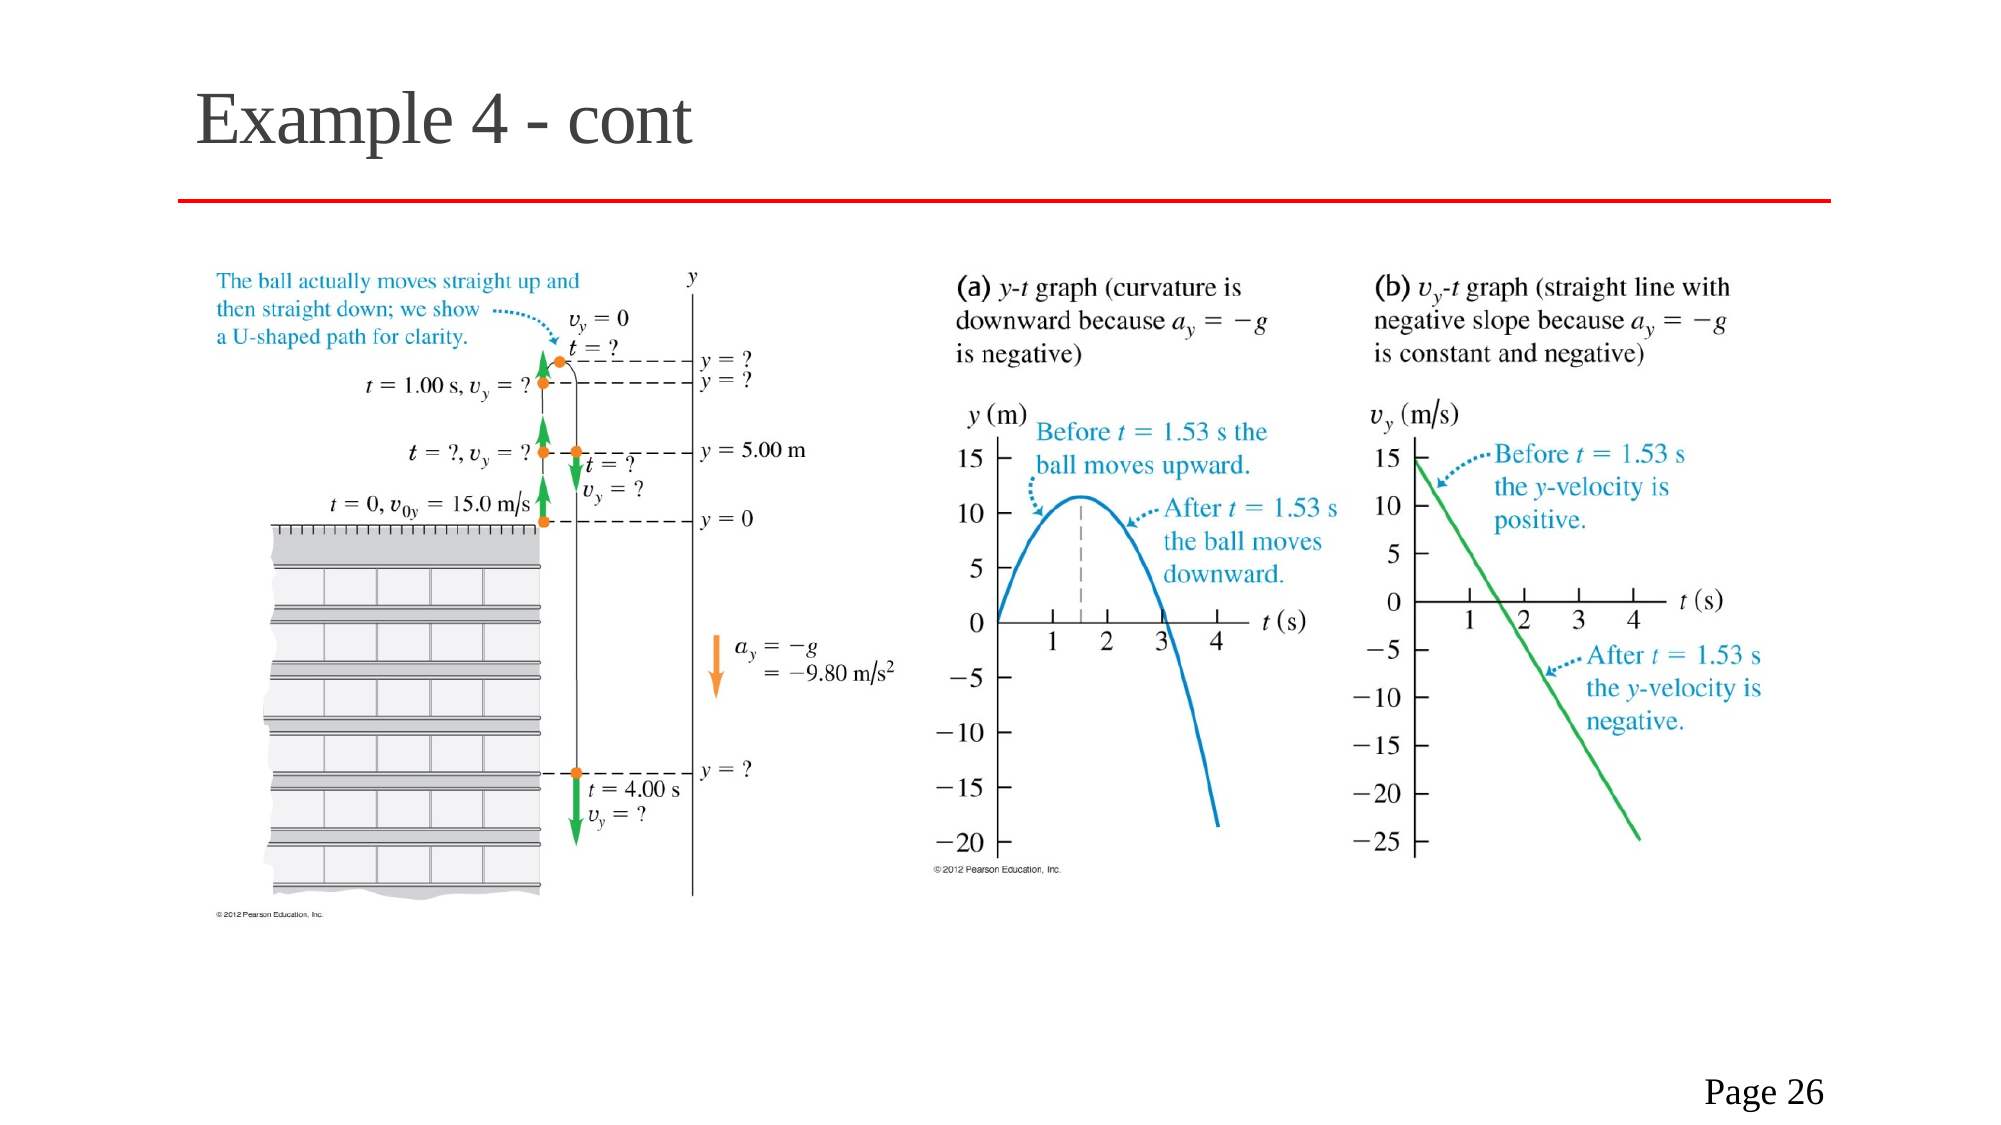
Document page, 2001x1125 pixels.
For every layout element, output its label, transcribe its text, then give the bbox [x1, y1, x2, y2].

title Example 4 - cont [180, 47, 1830, 195]
slide_number Page 26 [1624, 1059, 1840, 1120]
picture [211, 267, 898, 924]
picture [929, 267, 1767, 881]
